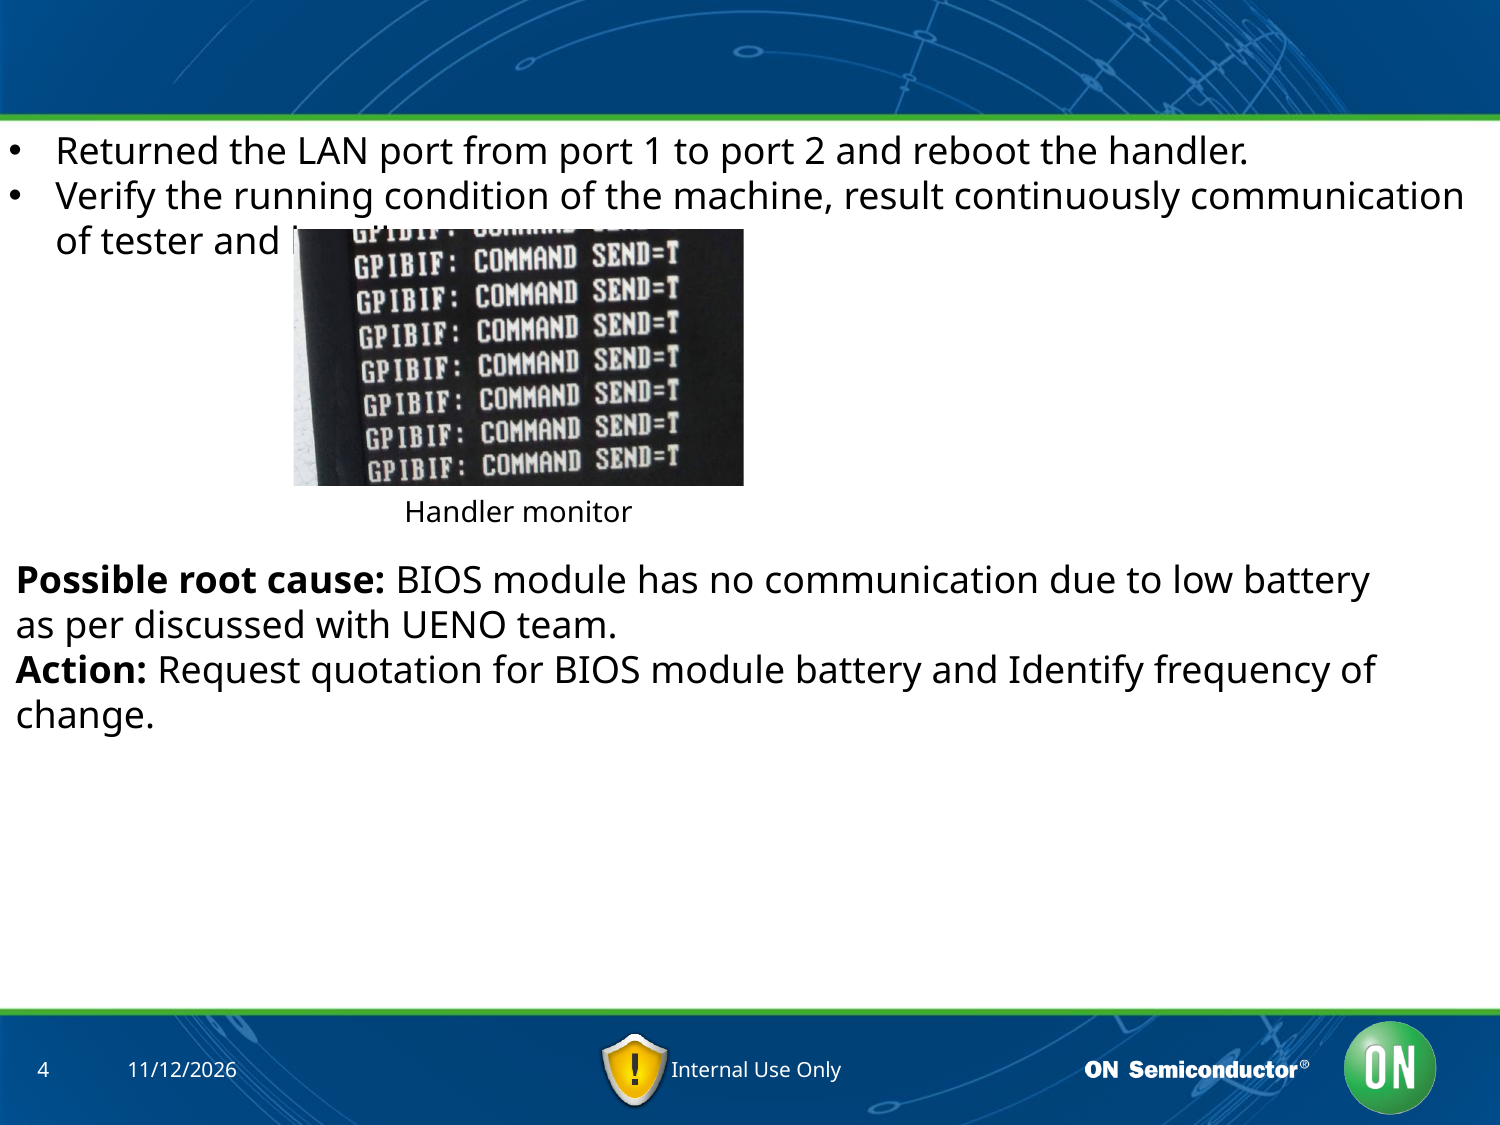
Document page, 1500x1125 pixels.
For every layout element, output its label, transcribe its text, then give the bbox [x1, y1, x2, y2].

text_box Possible root cause: BIOS module has no communication due to low battery as per discussed with UENO team. Action: Request quotation for BIOS module battery and Identify frequency of change. [0, 548, 1433, 744]
picture [0, 0, 1500, 1125]
text_box Returned the LAN port from port 1 to port 2 and reboot the handler. Verify the running condition of the machine, result continuously communication of tester and handler. [0, 119, 1494, 270]
text_box Handler monitor [324, 496, 713, 536]
